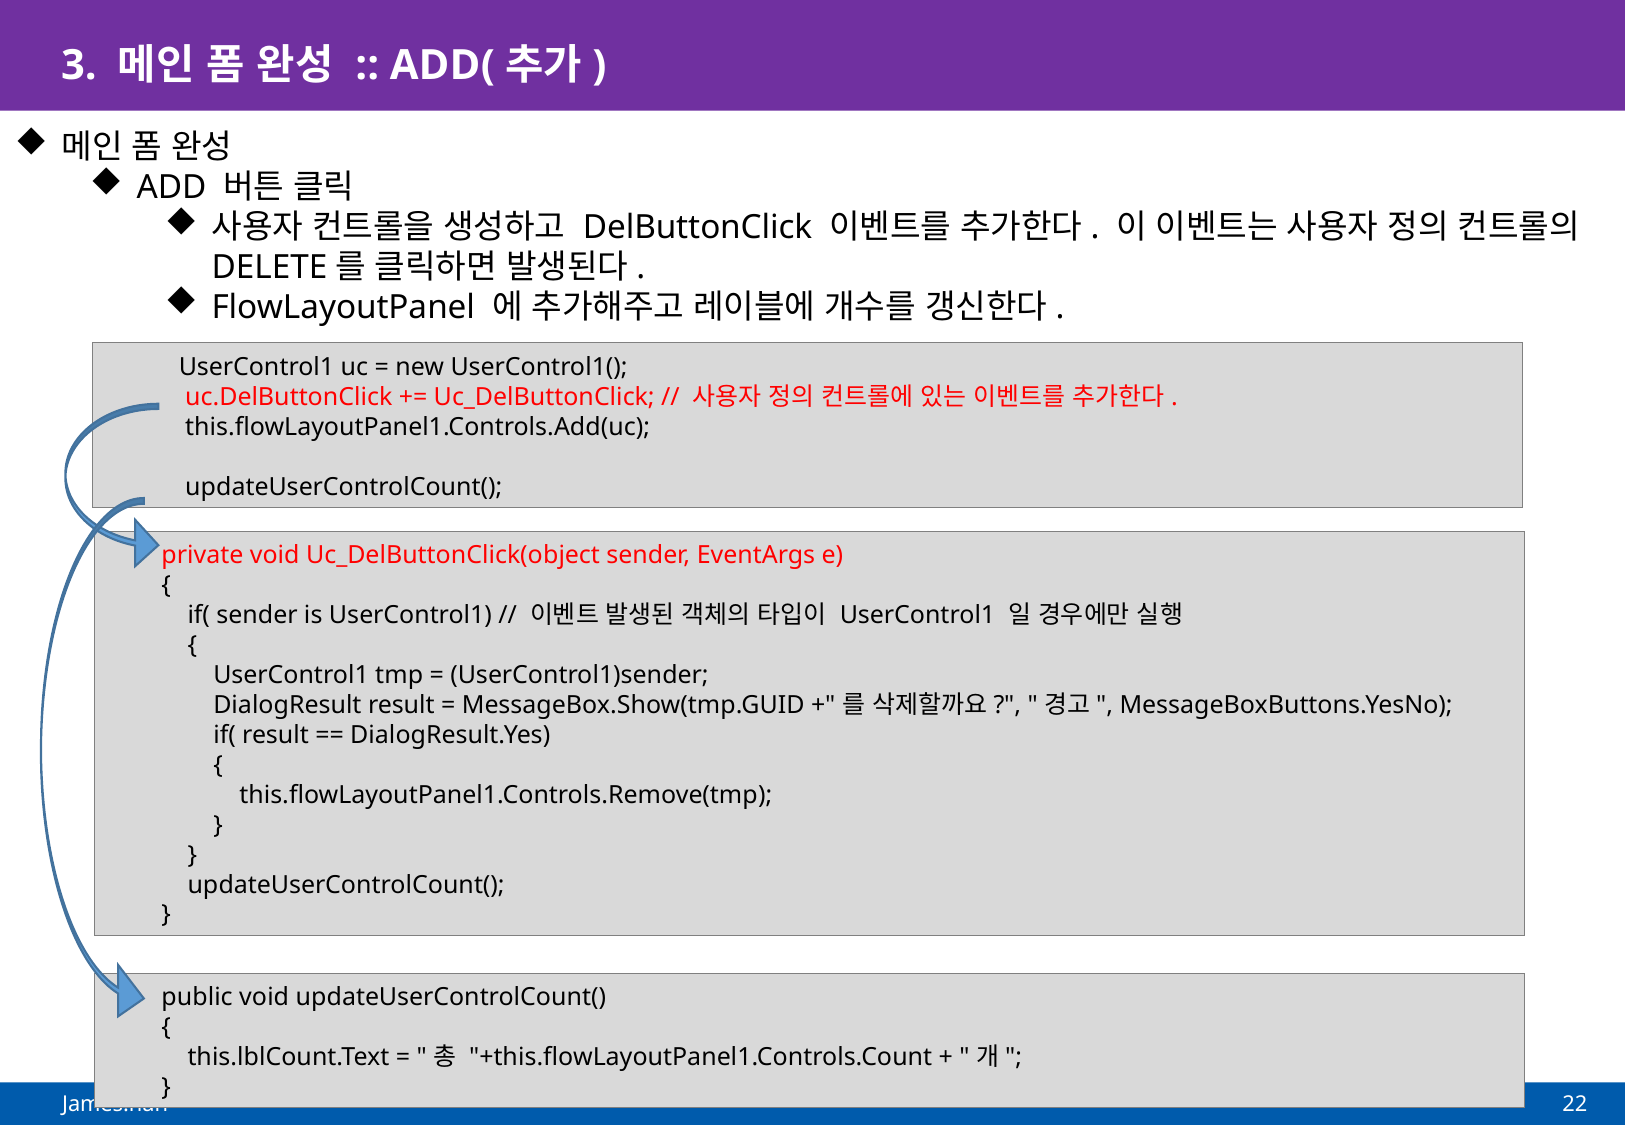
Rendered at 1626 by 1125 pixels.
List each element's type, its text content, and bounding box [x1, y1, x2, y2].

text_box [98, 517, 160, 569]
title 3. 메인 폼 완성 :: ADD(추가) [46, 37, 1581, 95]
slide_number 22 [1375, 1086, 1603, 1123]
text_box public void updateUserControlCount() { this.lblCount.Text = "총 "+this.flowLayoutPanel1.Controls.Count + "개"; } [94, 973, 1525, 1108]
text_box private void Uc_DelButtonClick(object sender, EventArgs e) { if( sender is UserControl1) // 이벤트 발생된 객체의 타입이 UserControl1 일 경우에만 실행 { UserControl1 tmp = (UserControl1)sender; DialogResult result = MessageBox.Show(tmp.GUID +"를 삭제할까요?", "경고", MessageBoxButtons.YesNo); if( result == DialogResult.Yes) { this.flowLayoutPanel1.Controls.Remove(tmp); } } updateUserControlCount(); } [94, 531, 1525, 936]
text_box 메인 폼 완성 ADD 버튼 클릭 사용자 컨트롤을 생성하고 DelButtonClick 이벤트를 추가한다. 이 이벤트는 사용자 정의 컨트롤의 DELETE를 클릭하면 발생된다. FlowLayoutPanel 에 추가해주고 레이블에 개수를 갱신한다. [0, 117, 1625, 1086]
text_box [39, 496, 146, 1019]
text_box UserControl1 uc = new UserControl1(); uc.DelButtonClick += Uc_DelButtonClick; // 사용자 정의 컨트롤에 있는 이벤트를 추가한다. this.flowLayoutPanel1.Controls.Add(uc); updateUserControlCount(); [92, 342, 1523, 508]
text_box [64, 402, 160, 529]
